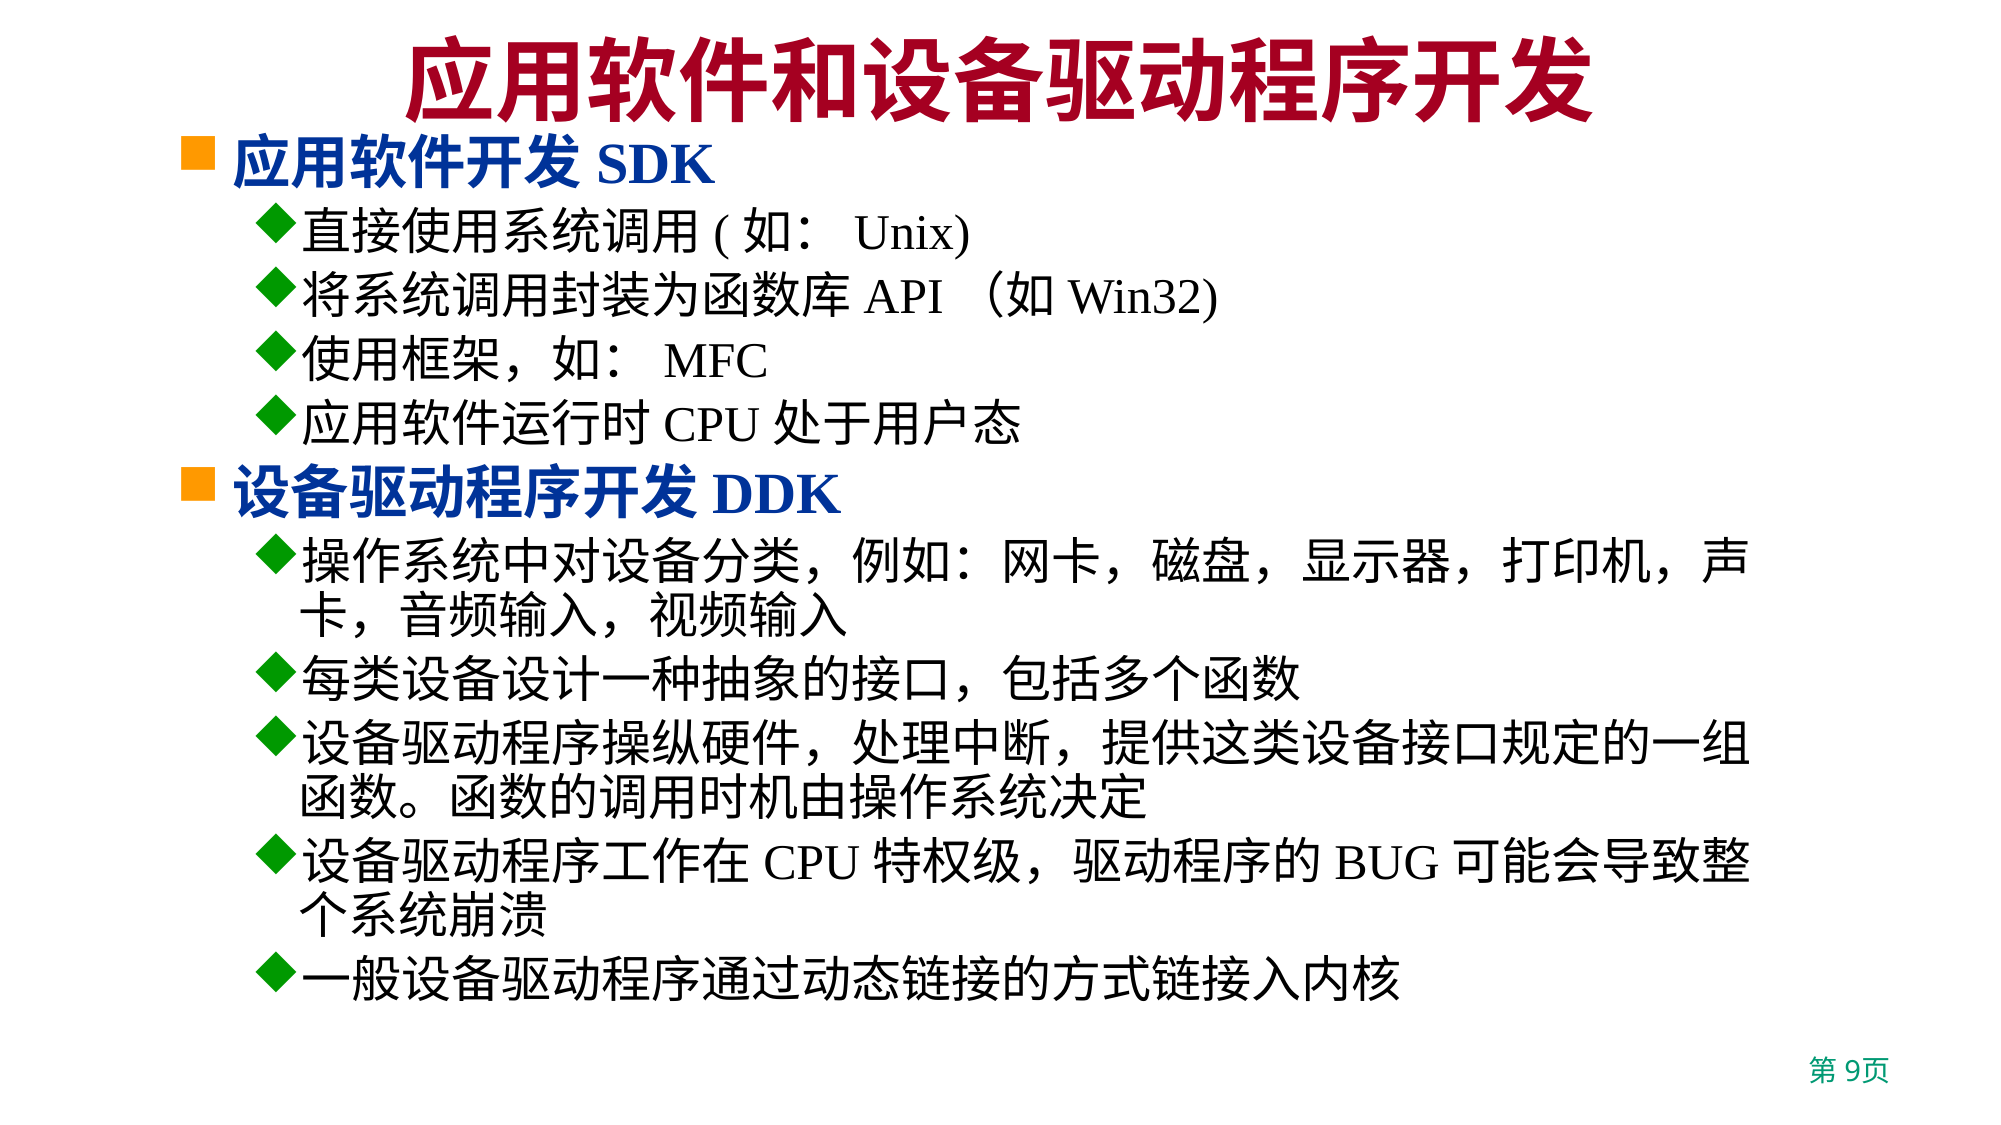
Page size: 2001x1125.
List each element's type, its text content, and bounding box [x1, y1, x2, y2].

list 应用软件开发SDK 直接使用系统调用(如：Unix) 将系统调用封装为函数库API（如Win32) 使用框架，如：MFC 应用软件运行时CPU处于用户态 设备驱动程序开发DDK 操作系统中对设备分类，例如：网卡，磁盘，显示器，打印机，声卡，音频输入，视频输入 每类设备设计一种抽象的接口，包括多个函数 设备驱动程序操纵硬件，处理中断，提供这类设备接口规定的一组函数。函数的调用时机由操作系统决定 设备驱动程序工作在CPU特权级，驱动程序的BUG可能会导致整个系统崩溃 一般设备驱动程序通过动态链接的方式链接入内核 [161, 125, 1780, 1083]
title 应用软件和设备驱动程序开发 [362, 19, 1638, 125]
